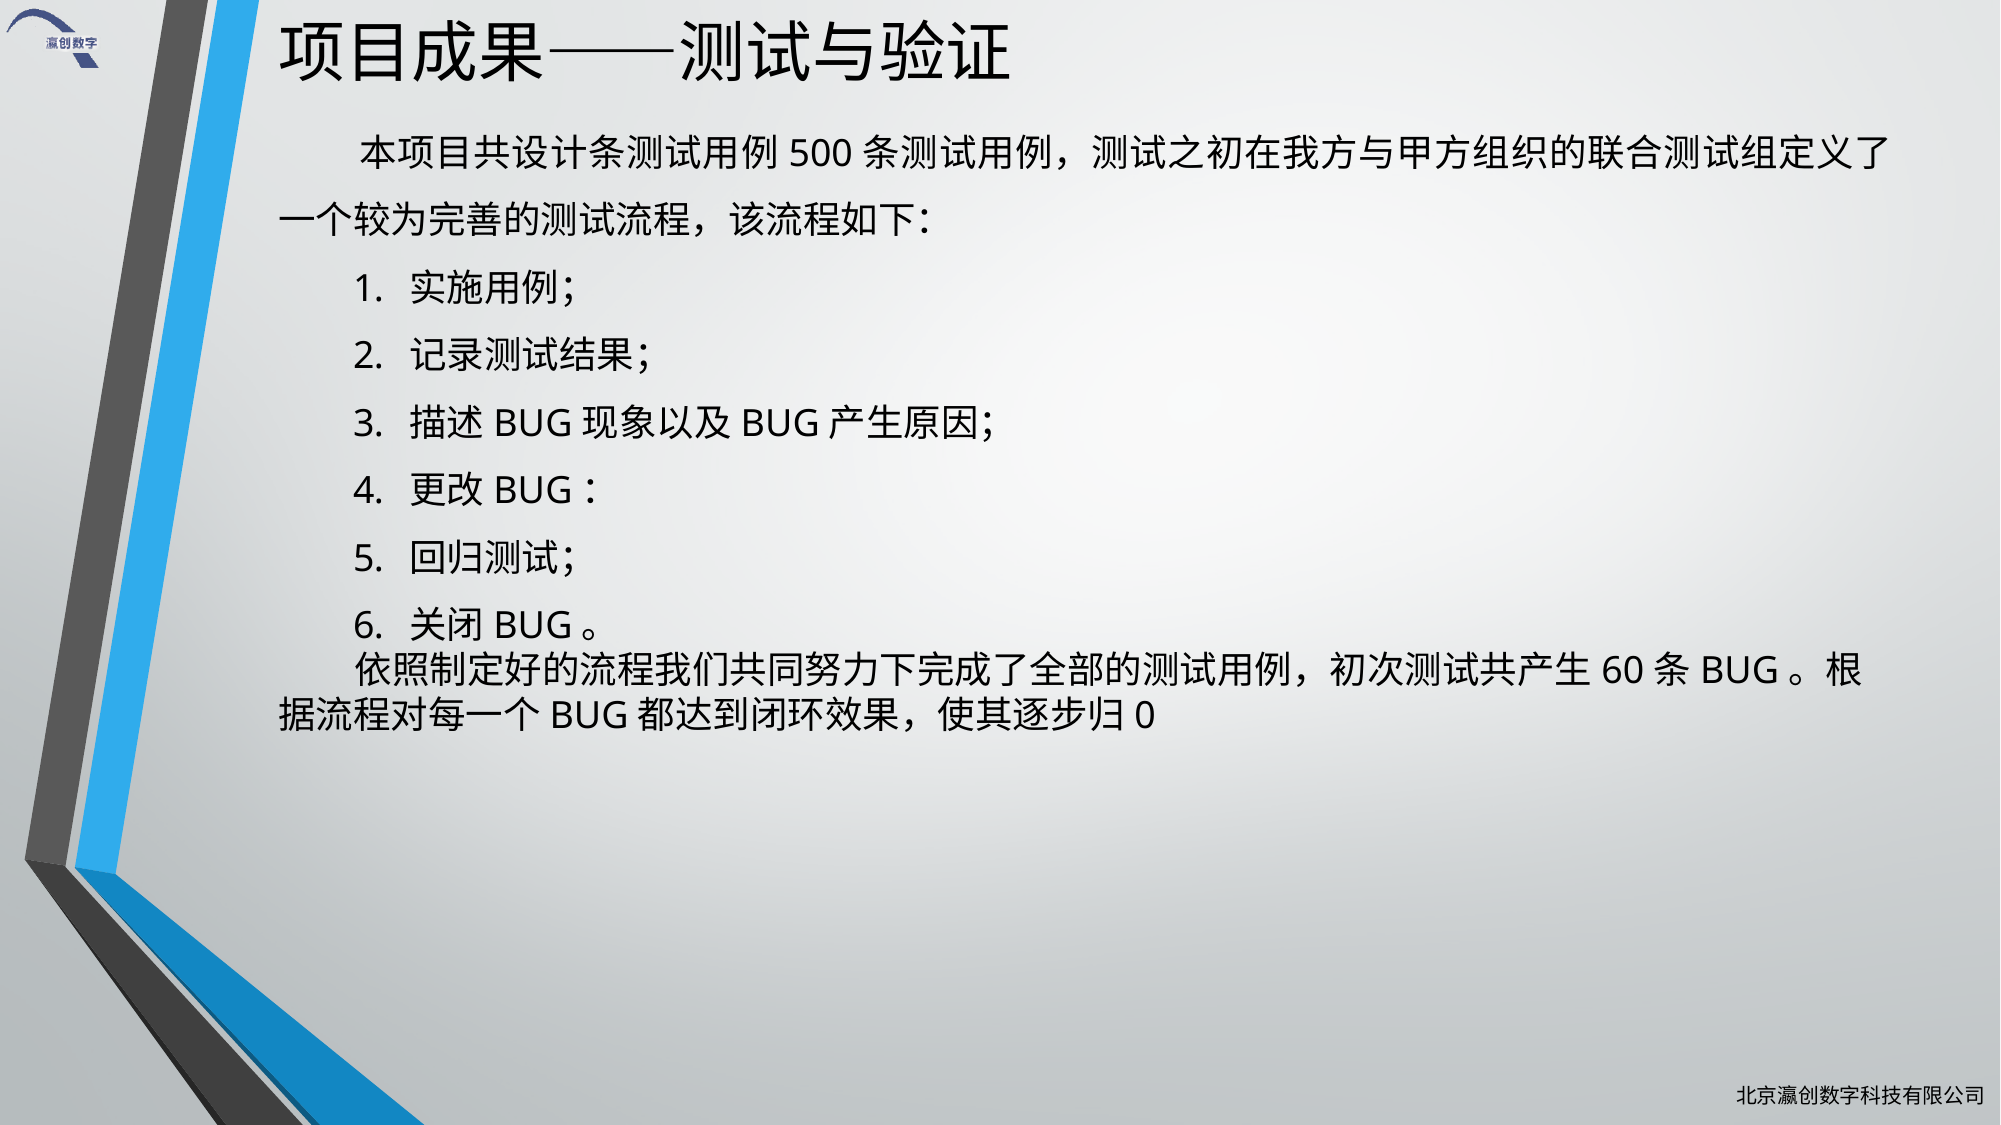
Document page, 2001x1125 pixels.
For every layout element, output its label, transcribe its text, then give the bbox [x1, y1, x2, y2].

footer 北京瀛创数字科技有限公司 [837, 1065, 2000, 1125]
picture [0, 0, 102, 79]
list [243, 113, 1887, 950]
title 项目成果——测试与验证 [263, 0, 1907, 98]
text_box 本项目共设计条测试用例500条测试用例，测试之初在我方与甲方组织的联合测试组定义了一个较为完善的测试流程，该流程如下： 实施用例； 记录测试结果； 描述BUG现象以及BUG产生原因； 更改BUG： 回归测试； 关闭BUG。 依照制定好的流程我们共同努力下完成了全部的测试用例，初次测试共产生60条BUG。根据流程对每一个BUG都达到闭环效果，使其逐步归0 [263, 98, 1907, 744]
